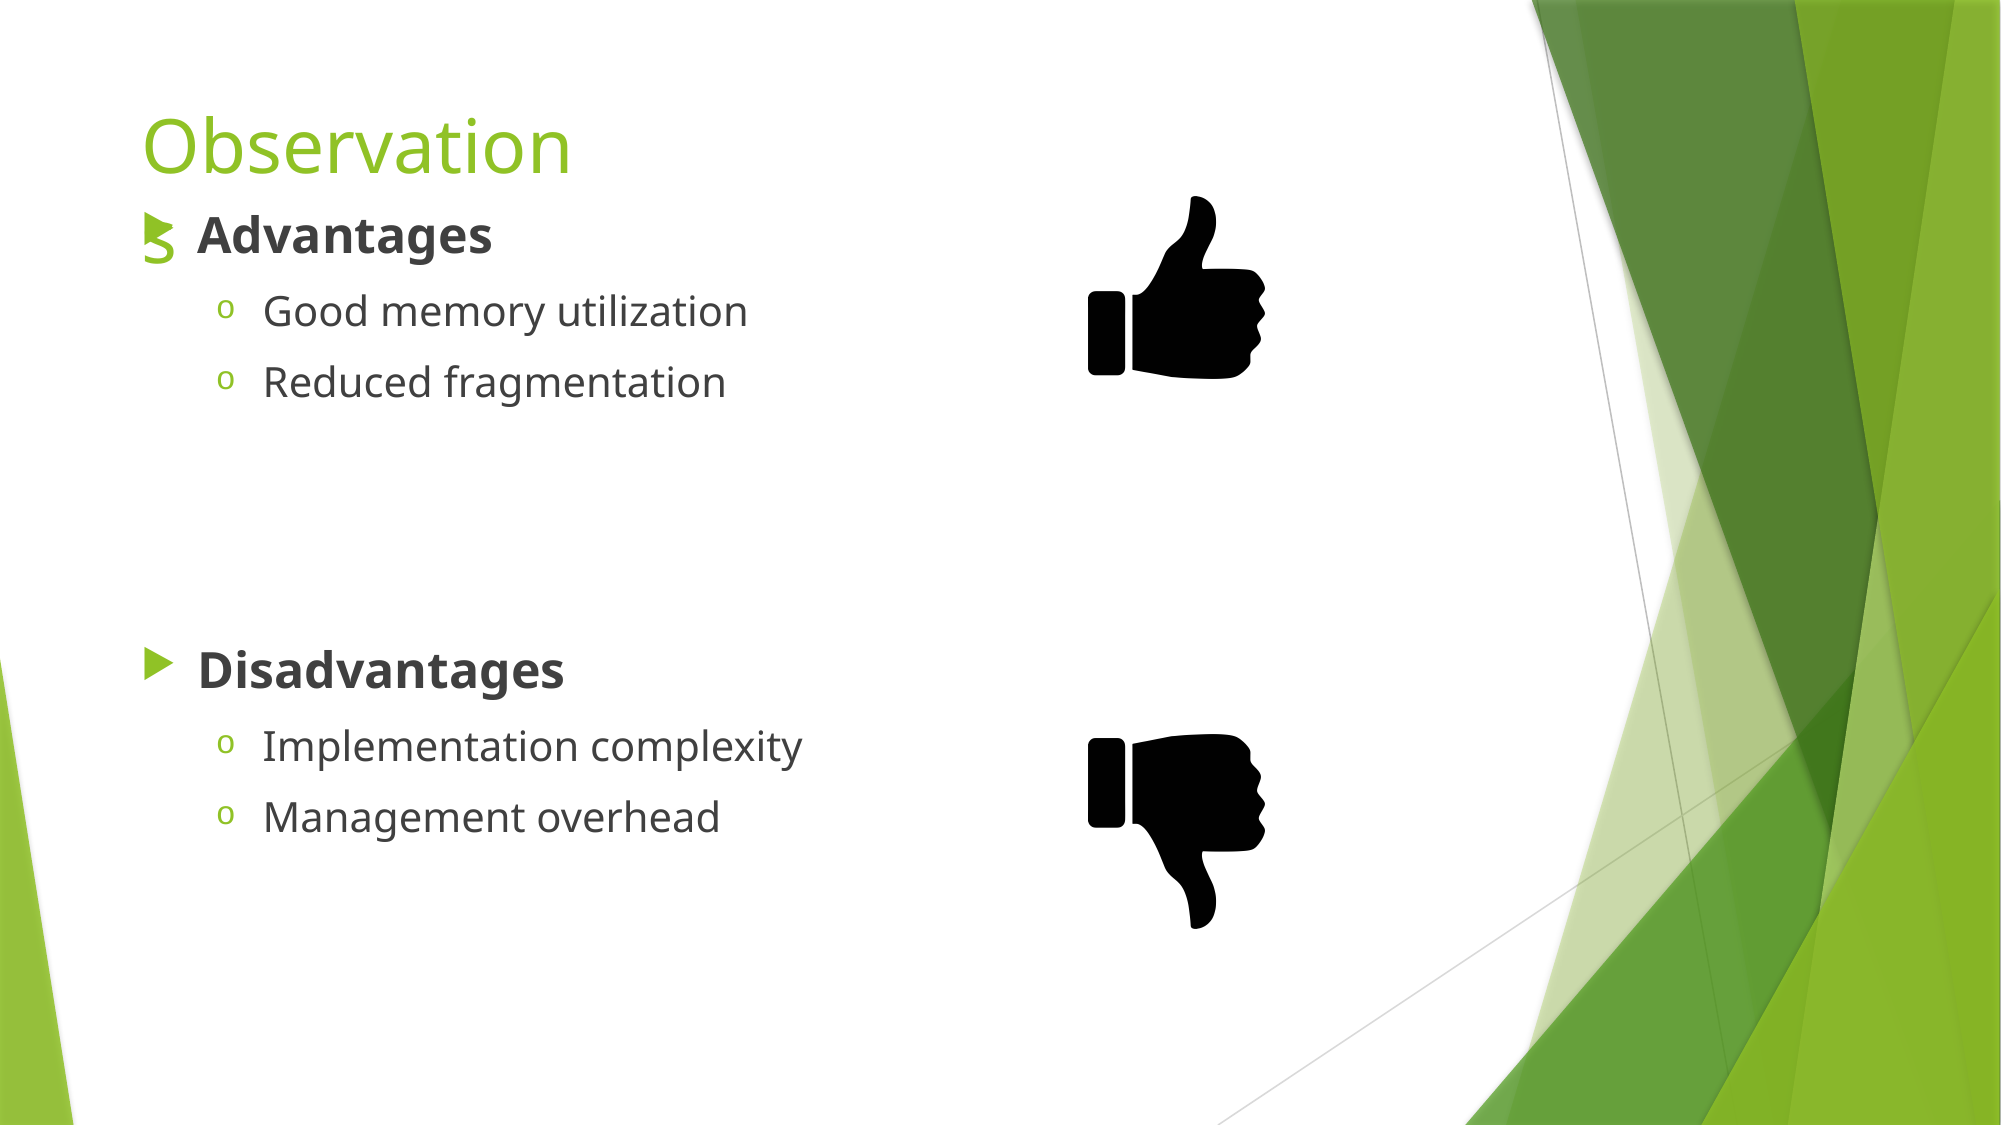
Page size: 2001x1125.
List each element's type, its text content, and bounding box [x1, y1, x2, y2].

text_box Observations [126, 90, 616, 286]
list Advantages Good memory utilization Reduced fragmentation Disadvantages Implementation complexity Management overhead [125, 196, 1537, 833]
picture [1088, 734, 1265, 929]
picture [1088, 196, 1265, 379]
